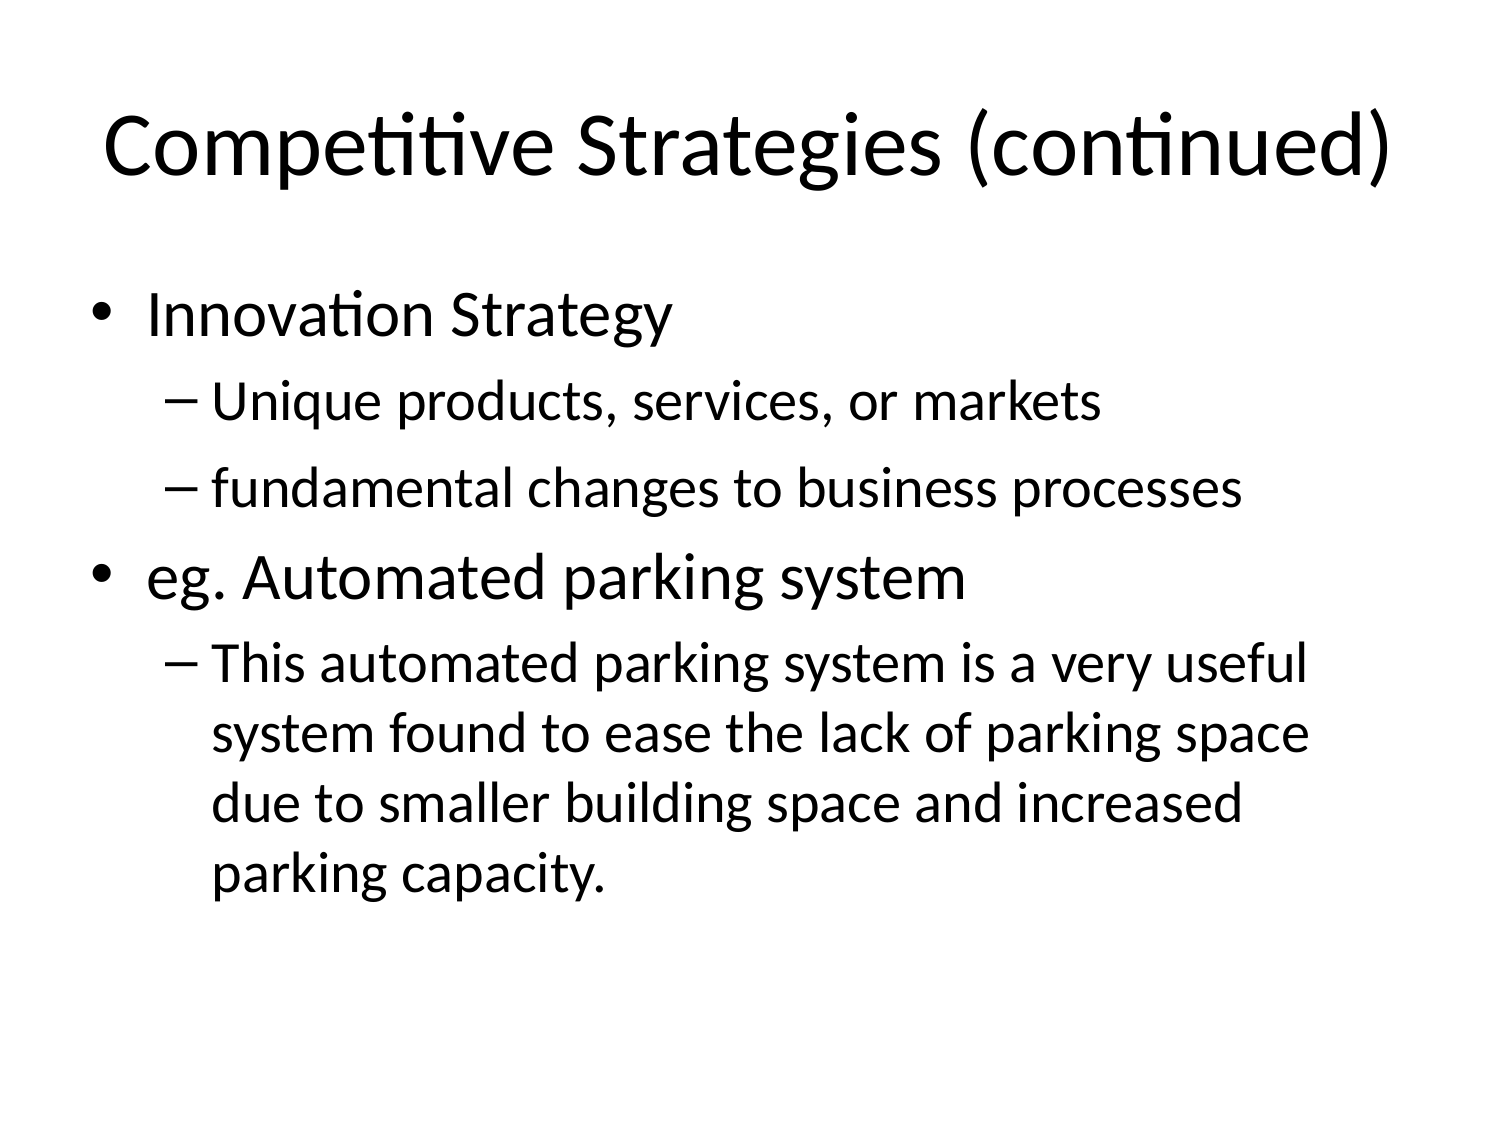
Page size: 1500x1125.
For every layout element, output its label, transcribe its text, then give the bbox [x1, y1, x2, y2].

list Innovation Strategy Unique products, services, or markets fundamental changes to business processes eg. Automated parking system This automated parking system is a very useful system found to ease the lack of parking space due to smaller building space and increased parking capacity. [75, 262, 1425, 1005]
title Competitive Strategies (continued) [75, 45, 1425, 233]
